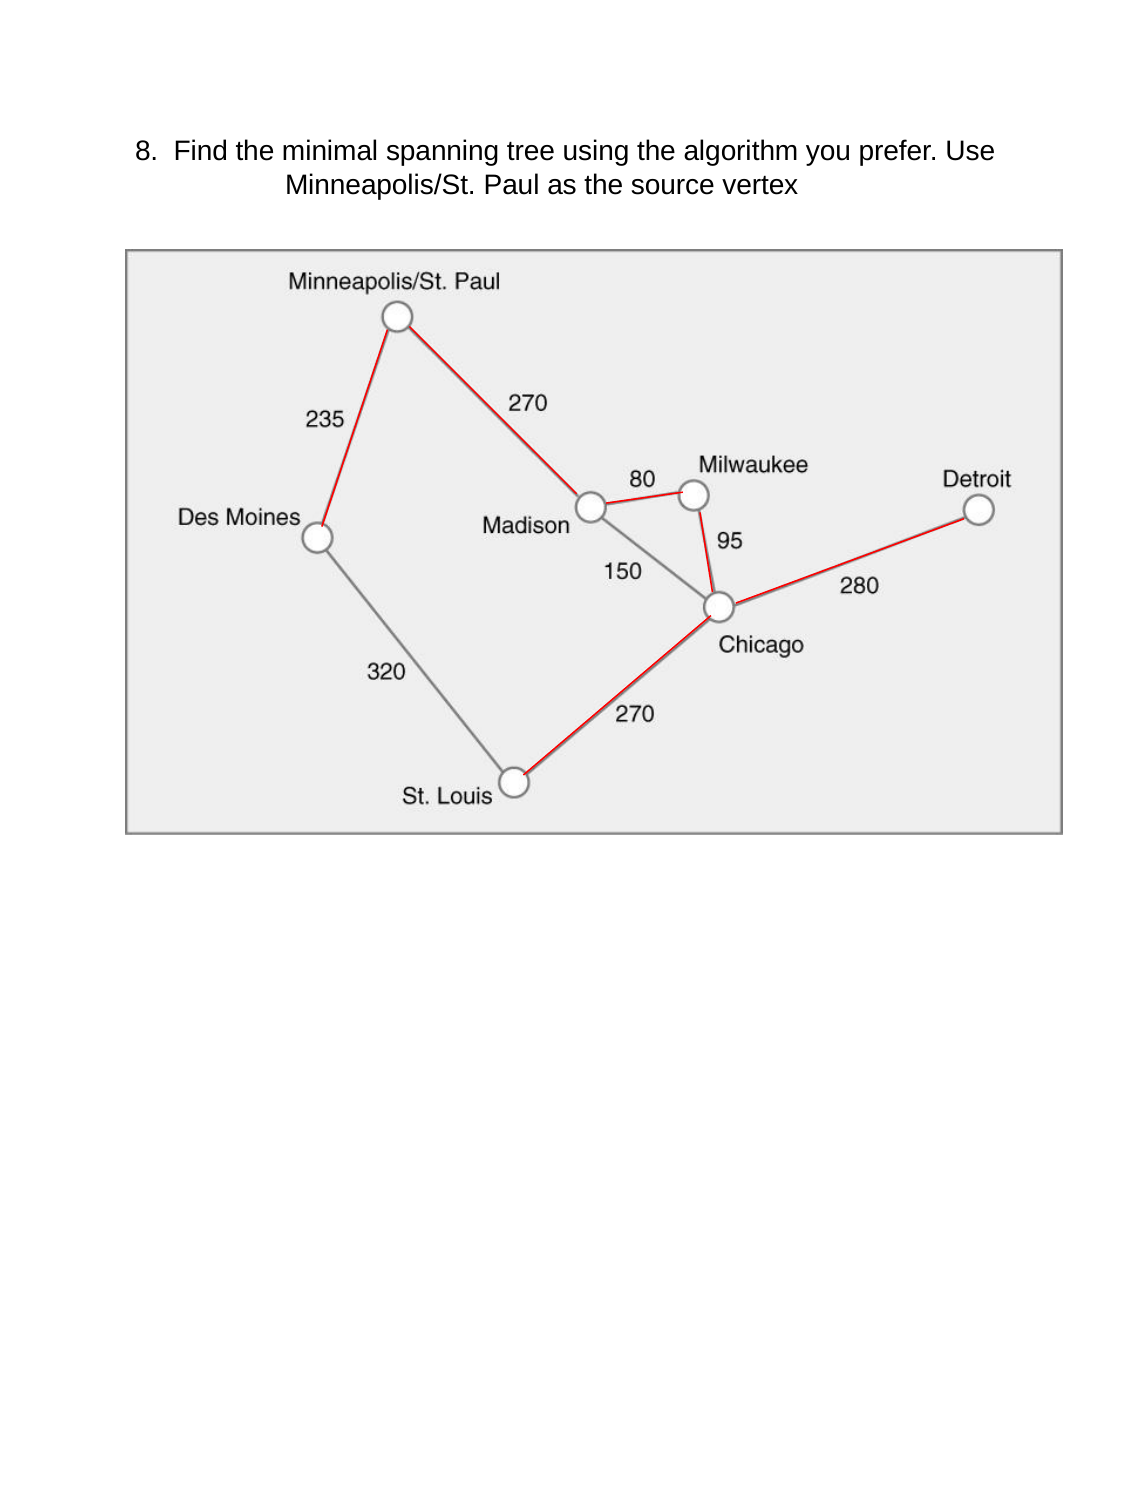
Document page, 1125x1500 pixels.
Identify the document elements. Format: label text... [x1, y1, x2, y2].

text_box 8. Find the minimal spanning tree using the algorithm you prefer. Use Minneapolis/St. Paul as the source vertex [120, 124, 1011, 208]
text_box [523, 615, 712, 776]
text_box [409, 326, 577, 494]
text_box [605, 491, 683, 504]
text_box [321, 329, 388, 527]
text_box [699, 512, 713, 593]
picture [124, 249, 1063, 835]
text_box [735, 518, 965, 604]
